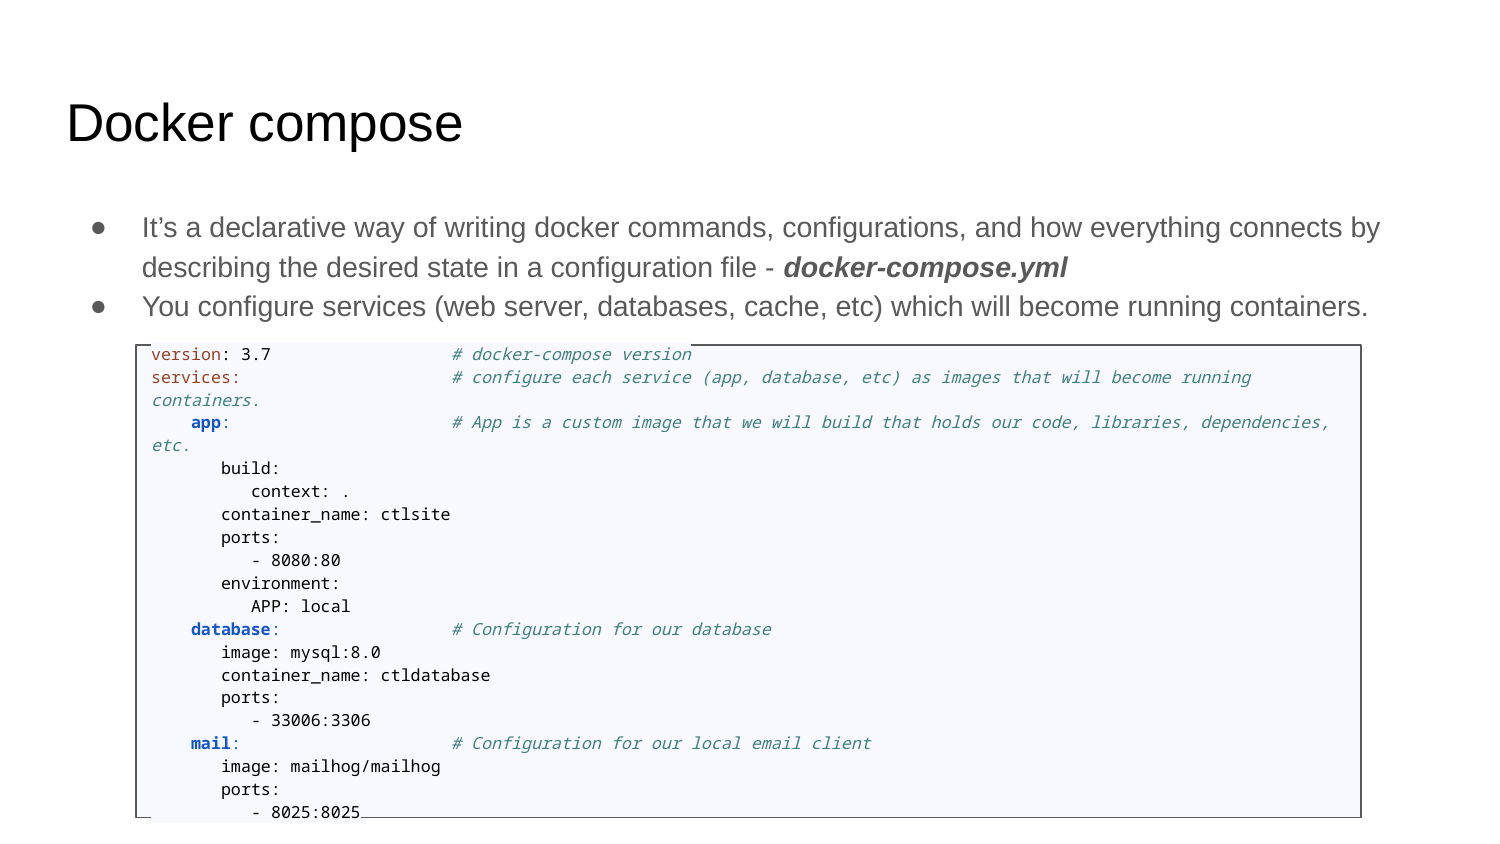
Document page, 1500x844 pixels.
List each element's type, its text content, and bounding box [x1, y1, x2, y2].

title Docker compose [51, 72, 1449, 167]
list It’s a declarative way of writing docker commands, configurations, and how everything connects by describing the desired state in a configuration file - docker-compose.yml You configure services (web server, databases, cache, etc) which will become running containers. [51, 189, 1449, 339]
text_box version: 3.7 # docker-compose version services: # configure each service (app, database, etc) as images that will become running containers. app: # App is a custom image that we will build that holds our code, libraries, dependencies, etc. build: context: . container_name: ctlsite ports: - 8080:80 environment: APP: local database: # Configuration for our database image: mysql:8.0 container_name: ctldatabase ports: - 33006:3306 mail: # Configuration for our local email client image: mailhog/mailhog ports: - 8025:8025 [136, 344, 1362, 818]
